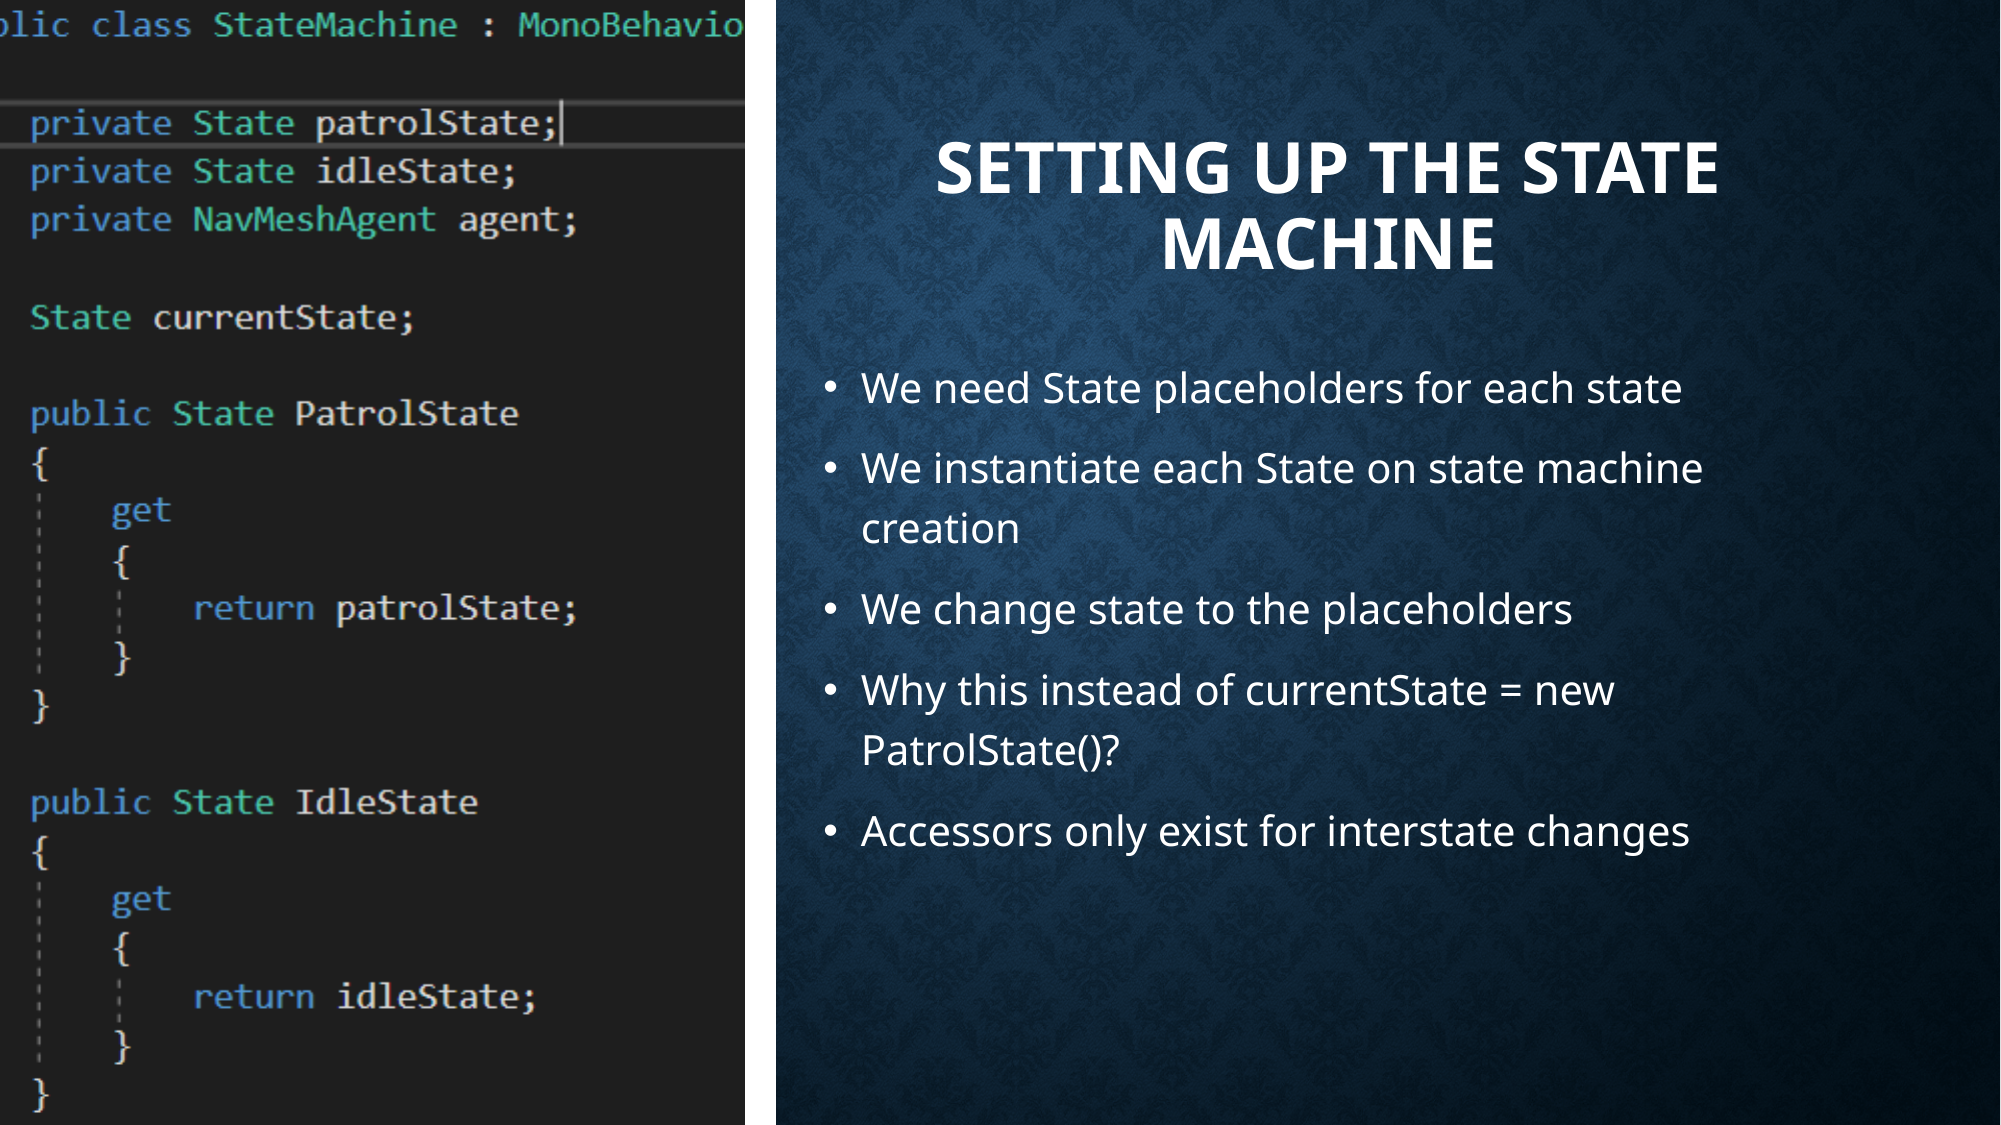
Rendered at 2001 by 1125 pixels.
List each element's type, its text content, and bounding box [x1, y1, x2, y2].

picture [0, 0, 761, 1125]
title Setting up the state machine [808, 99, 1849, 318]
list We need State placeholders for each state We instantiate each State on state machine creation We change state to the placeholders Why this instead of currentState = new PatrolState()? Accessors only exist for interstate changes [808, 343, 1849, 950]
